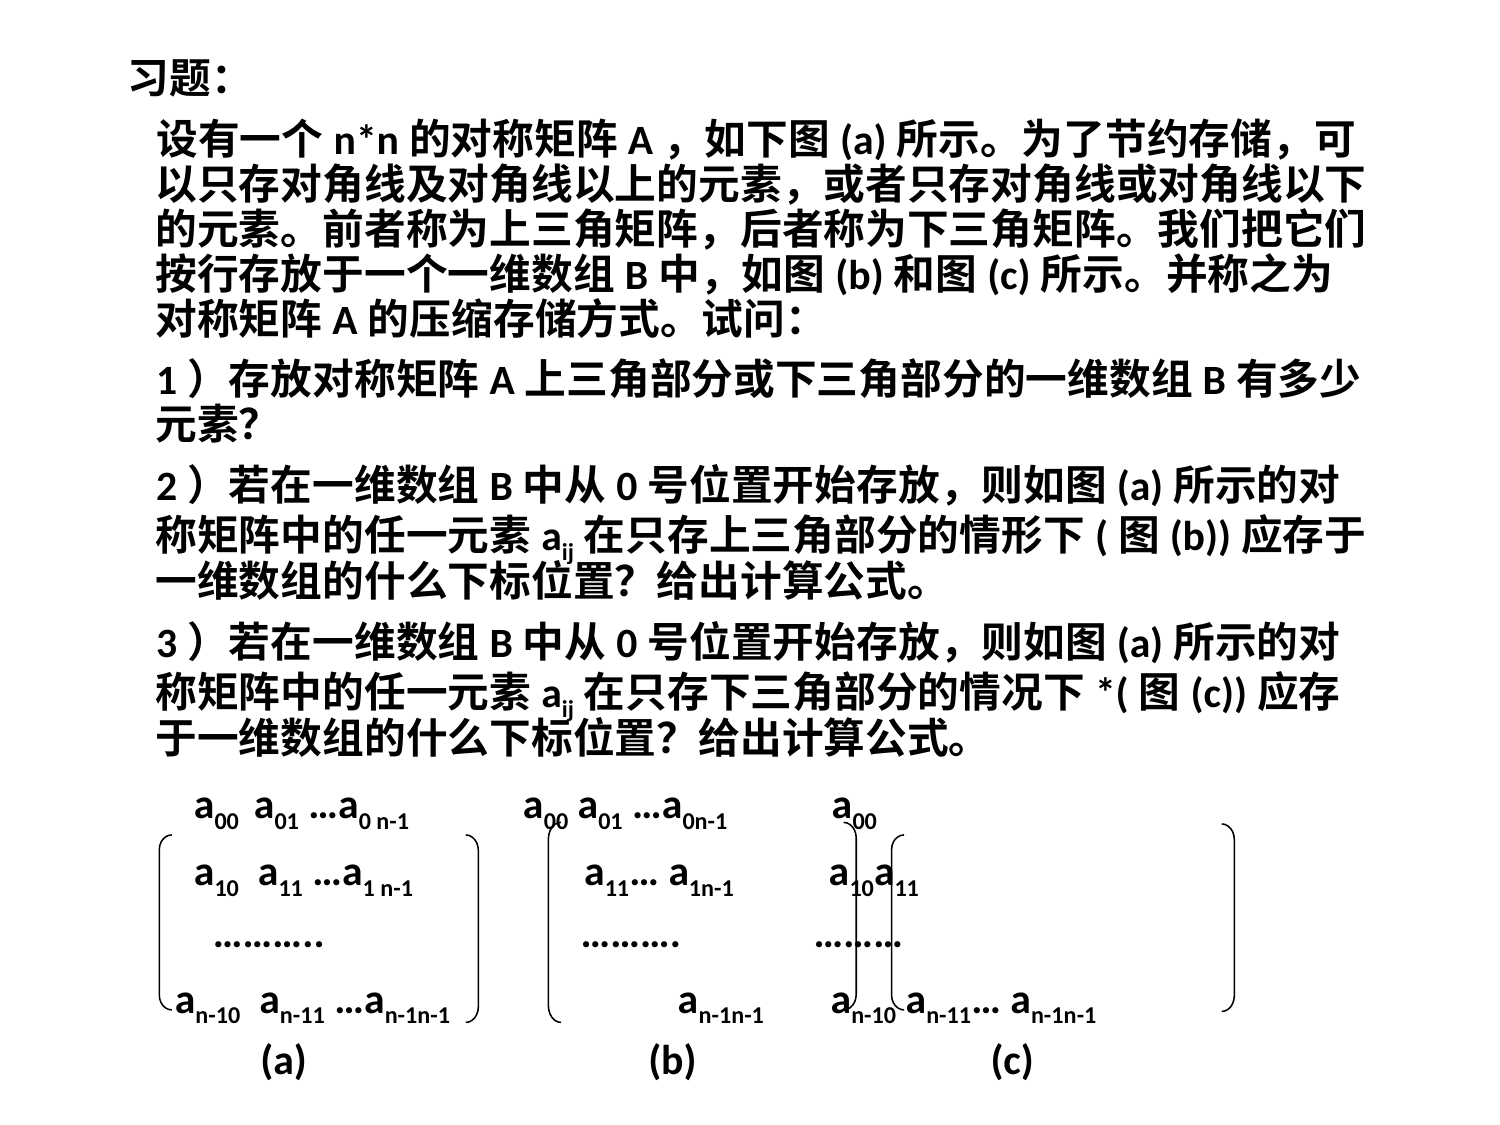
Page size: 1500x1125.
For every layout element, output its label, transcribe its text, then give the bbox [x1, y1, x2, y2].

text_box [159, 822, 1235, 1023]
list 习题： 设有一个n*n的对称矩阵A，如下图(a)所示。为了节约存储，可以只存对角线及对角线以上的元素，或者只存对角线或对角线以下的元素。前者称为上三角矩阵，后者称为下三角矩阵。我们把它们按行存放于一个一维数组B中，如图(b)和图(c)所示。并称之为对称矩阵A的压缩存储方式。试问： 1）存放对称矩阵A上三角部分或下三角部分的一维数组B有多少元素？ 2）若在一维数组B中从0号位置开始存放，则如图(a)所示的对称矩阵中的任一元素aij在只存上三角部分的情形下(图(b))应存于一维数组的什么下标位置？给出计算公式。 3）若在一维数组B中从0号位置开始存放，则如图(a)所示的对称矩阵中的任一元素aij在只存下三角部分的情况下*(图(c))应存于一维数组的什么下标位置？给出计算公式。 a00 a01 …a0 n-1 a00 a01 …a0n-1 a00 a10 a11 …a1 n-1 a11… a1n-1 a10a11 ……….. ………. ……… an-10 an-11 …an-1n-1 an-1n-1 an-10 an-11… an-1n-1 (a) (b) (c) [112, 50, 1388, 1125]
